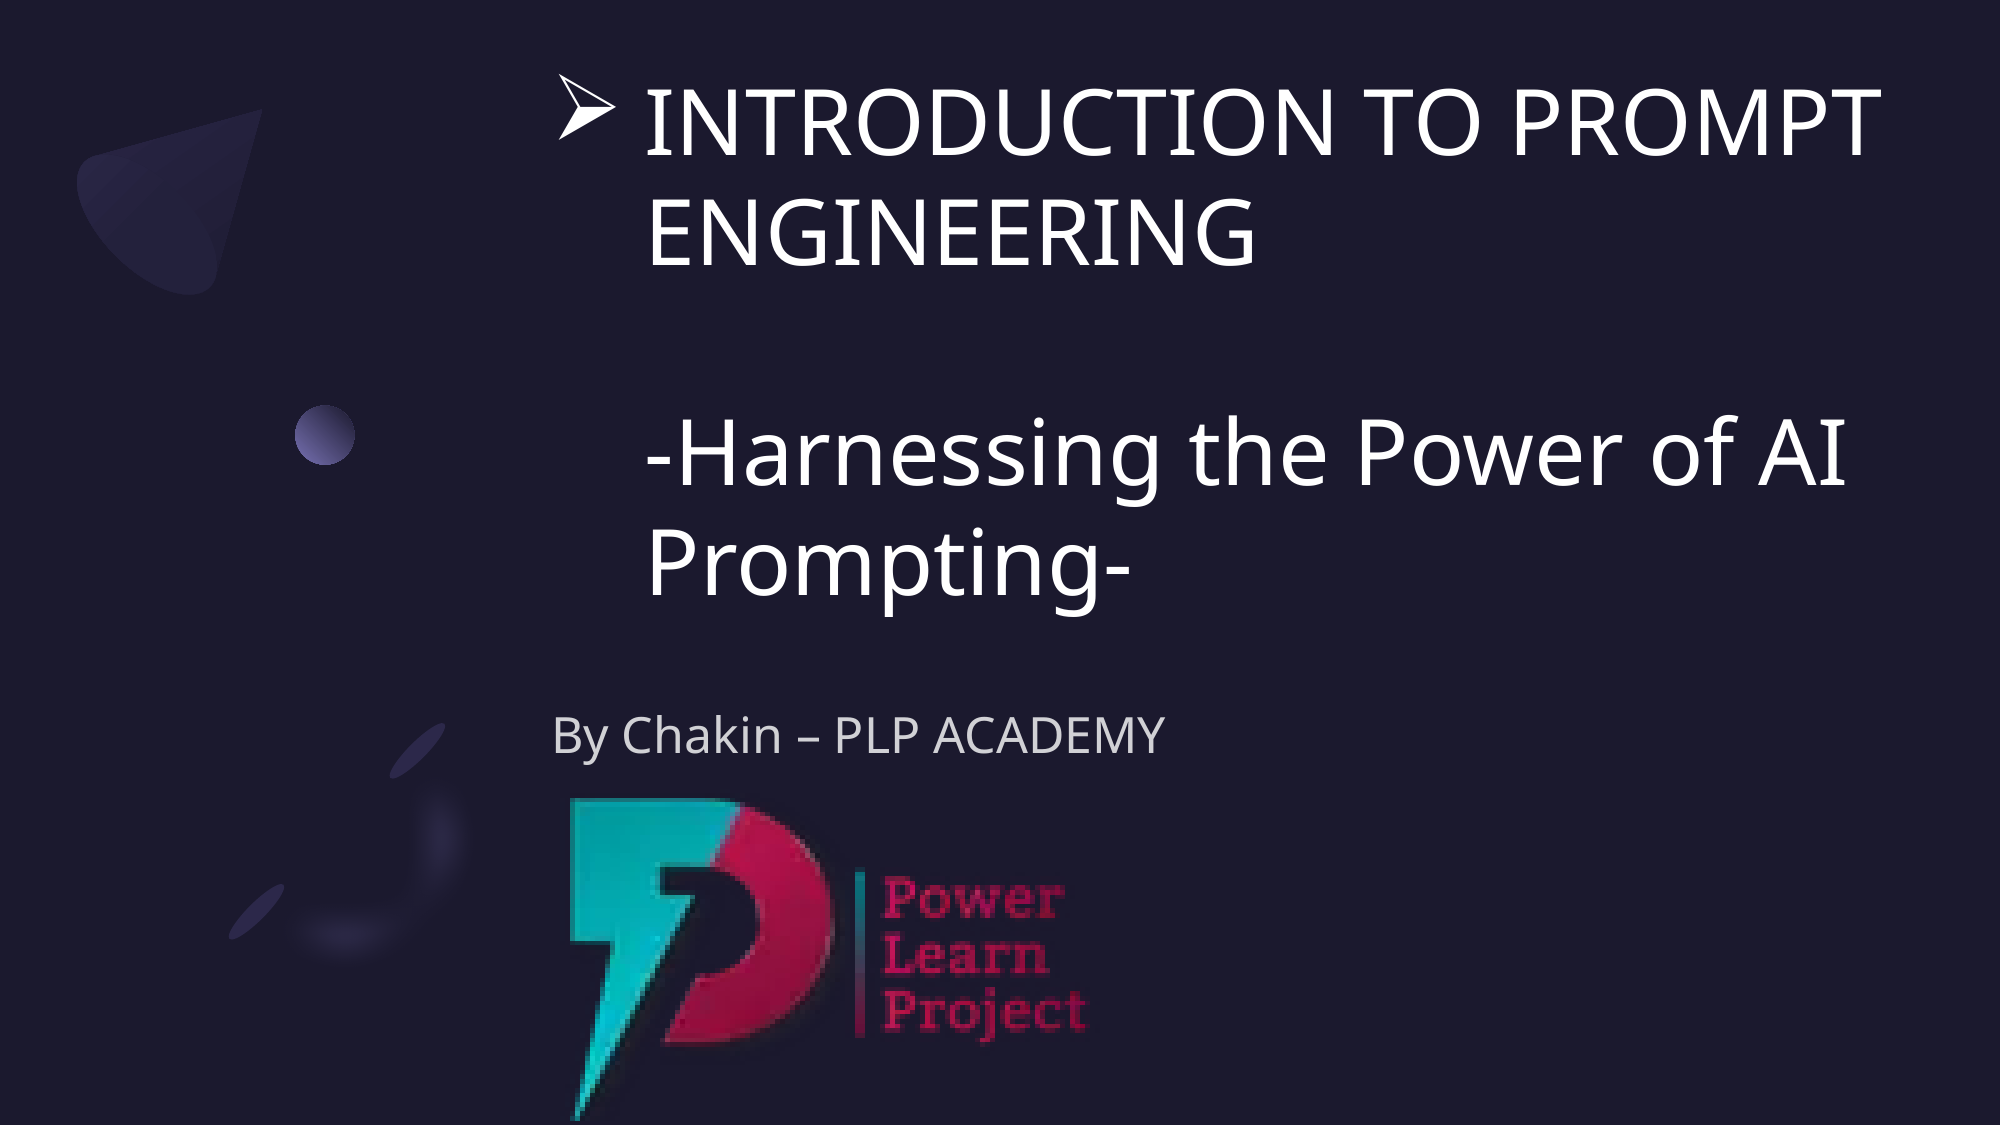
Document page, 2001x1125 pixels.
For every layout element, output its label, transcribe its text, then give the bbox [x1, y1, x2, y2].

subtitle By Chakin – PLP ACADEMY [551, 703, 1910, 1000]
picture [550, 789, 1190, 1122]
title INTRODUCTION TO PROMPT ENGINEERING -Harnessing the Power of AI Prompting- [551, 63, 1910, 703]
